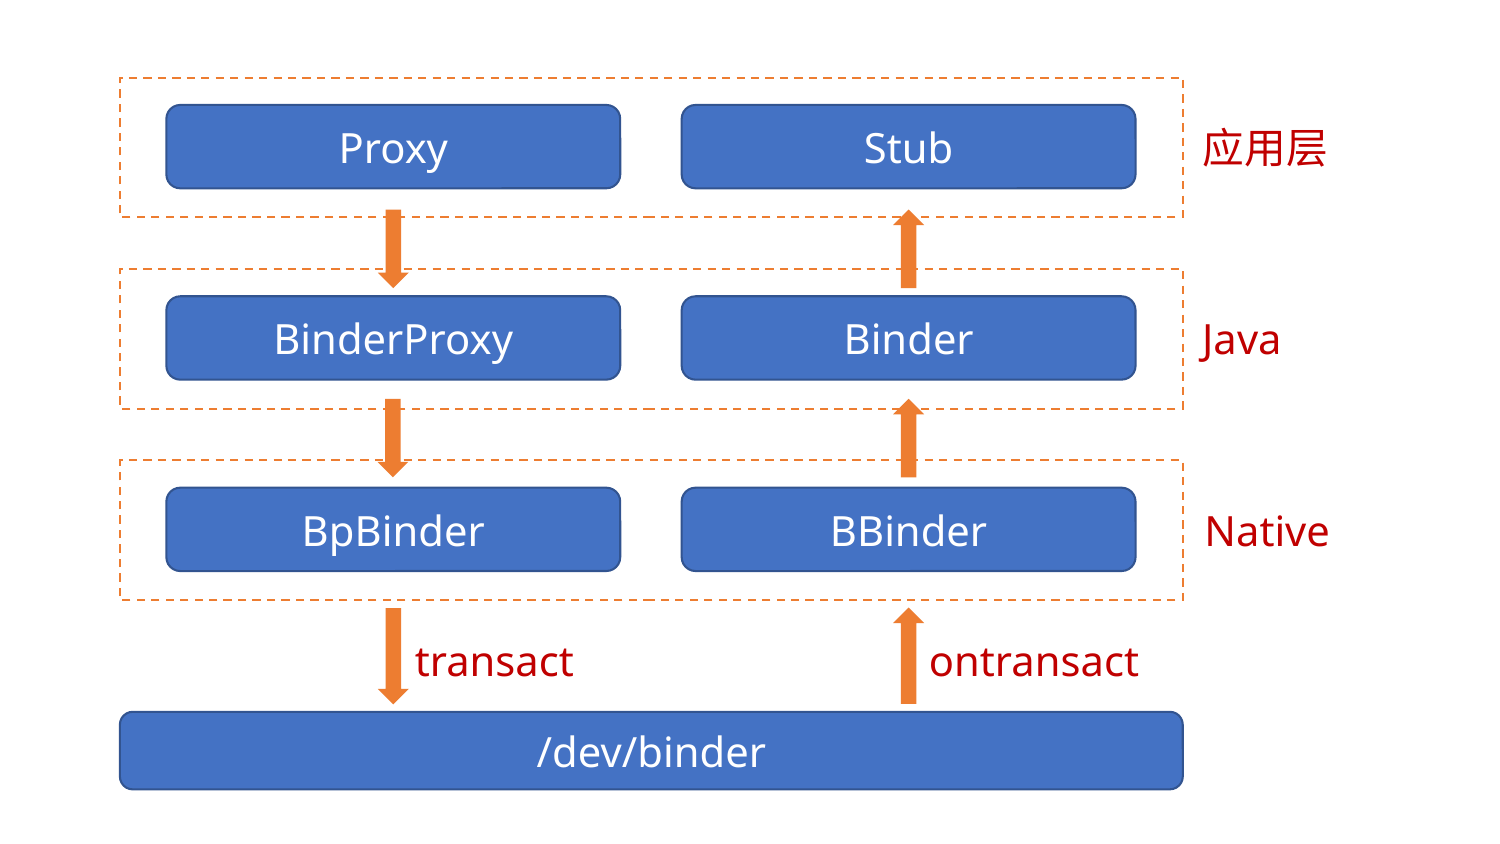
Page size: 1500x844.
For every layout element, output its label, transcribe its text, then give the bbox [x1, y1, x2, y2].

text_box [374, 397, 411, 479]
text_box [890, 208, 927, 290]
text_box [890, 606, 927, 705]
text_box Stub [680, 103, 1137, 190]
text_box 应用层 [1187, 114, 1343, 180]
text_box BBinder [680, 486, 1137, 573]
text_box Native [1189, 497, 1346, 562]
text_box Java [1187, 305, 1297, 371]
text_box [119, 268, 1184, 410]
text_box [890, 397, 927, 479]
text_box [119, 459, 1184, 601]
text_box Binder [680, 295, 1137, 381]
text_box transact [399, 627, 589, 692]
text_box [375, 208, 412, 290]
text_box [119, 77, 1184, 218]
text_box /dev/binder [118, 710, 1184, 791]
text_box ontransact [914, 627, 1155, 692]
text_box [375, 606, 408, 706]
